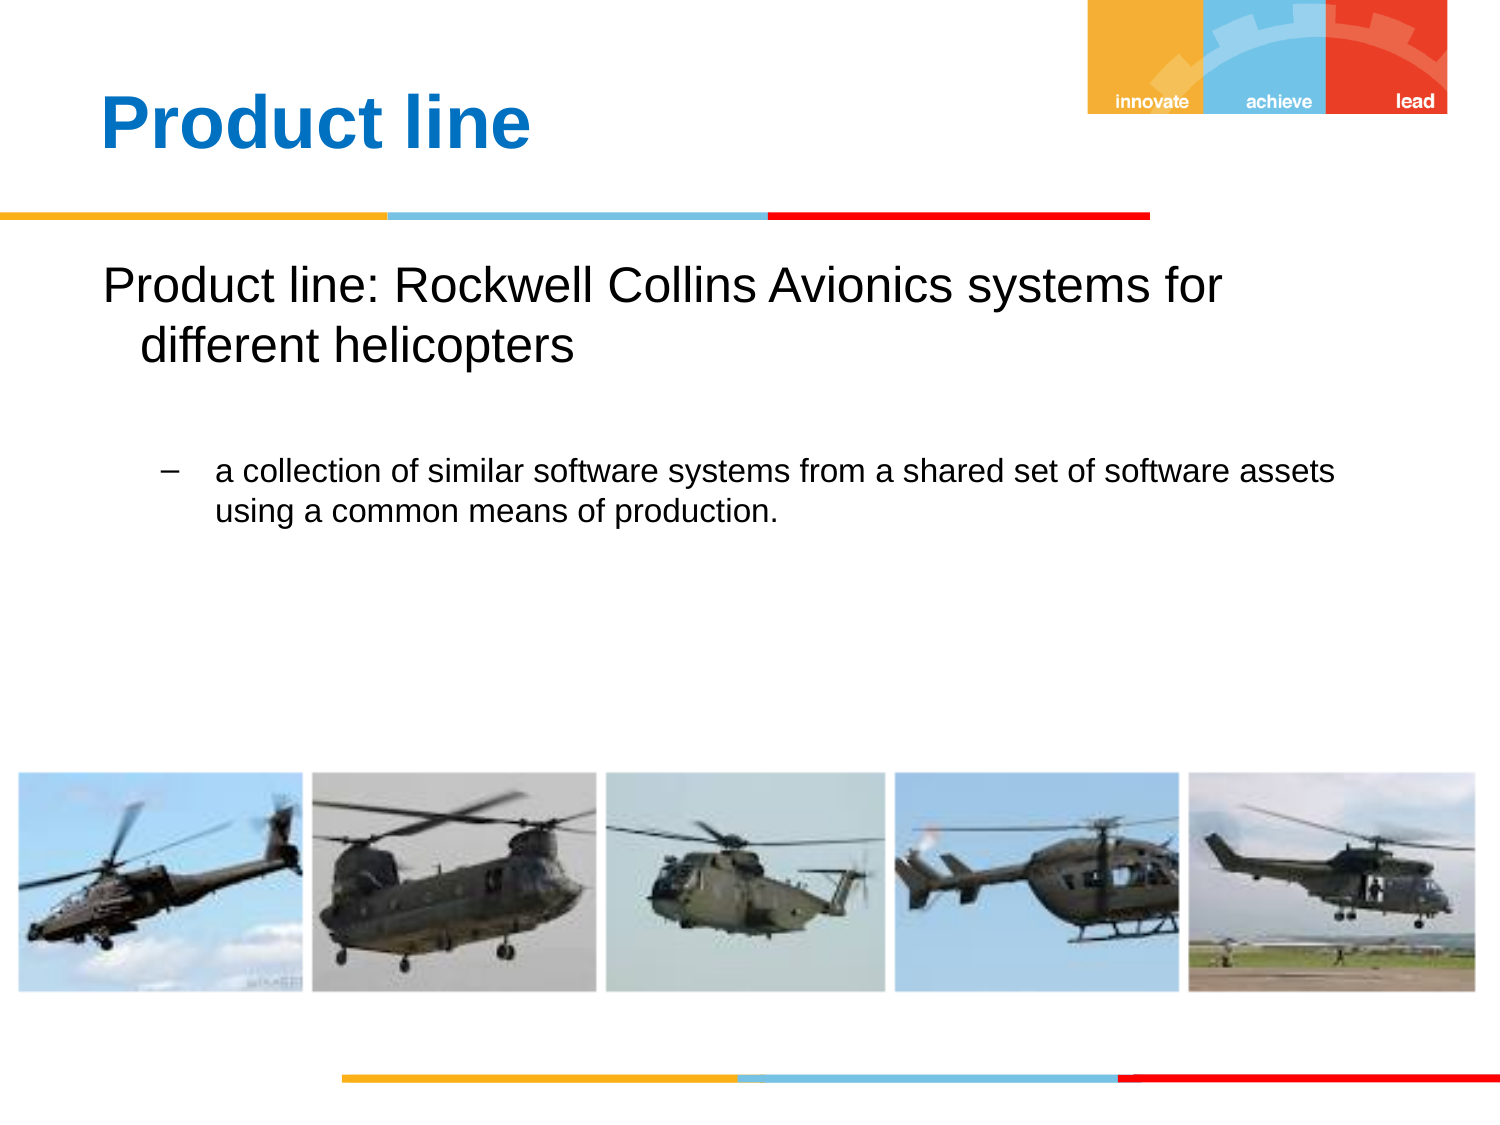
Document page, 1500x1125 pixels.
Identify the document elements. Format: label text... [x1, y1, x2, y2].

list Product line [50, 24, 1088, 213]
list Product line: Rockwell Collins Avionics systems for different helicopters a collection of similar software systems from a shared set of software assets using a common means of production. [50, 245, 1400, 764]
picture [1087, 0, 1448, 114]
picture [12, 765, 1488, 1007]
